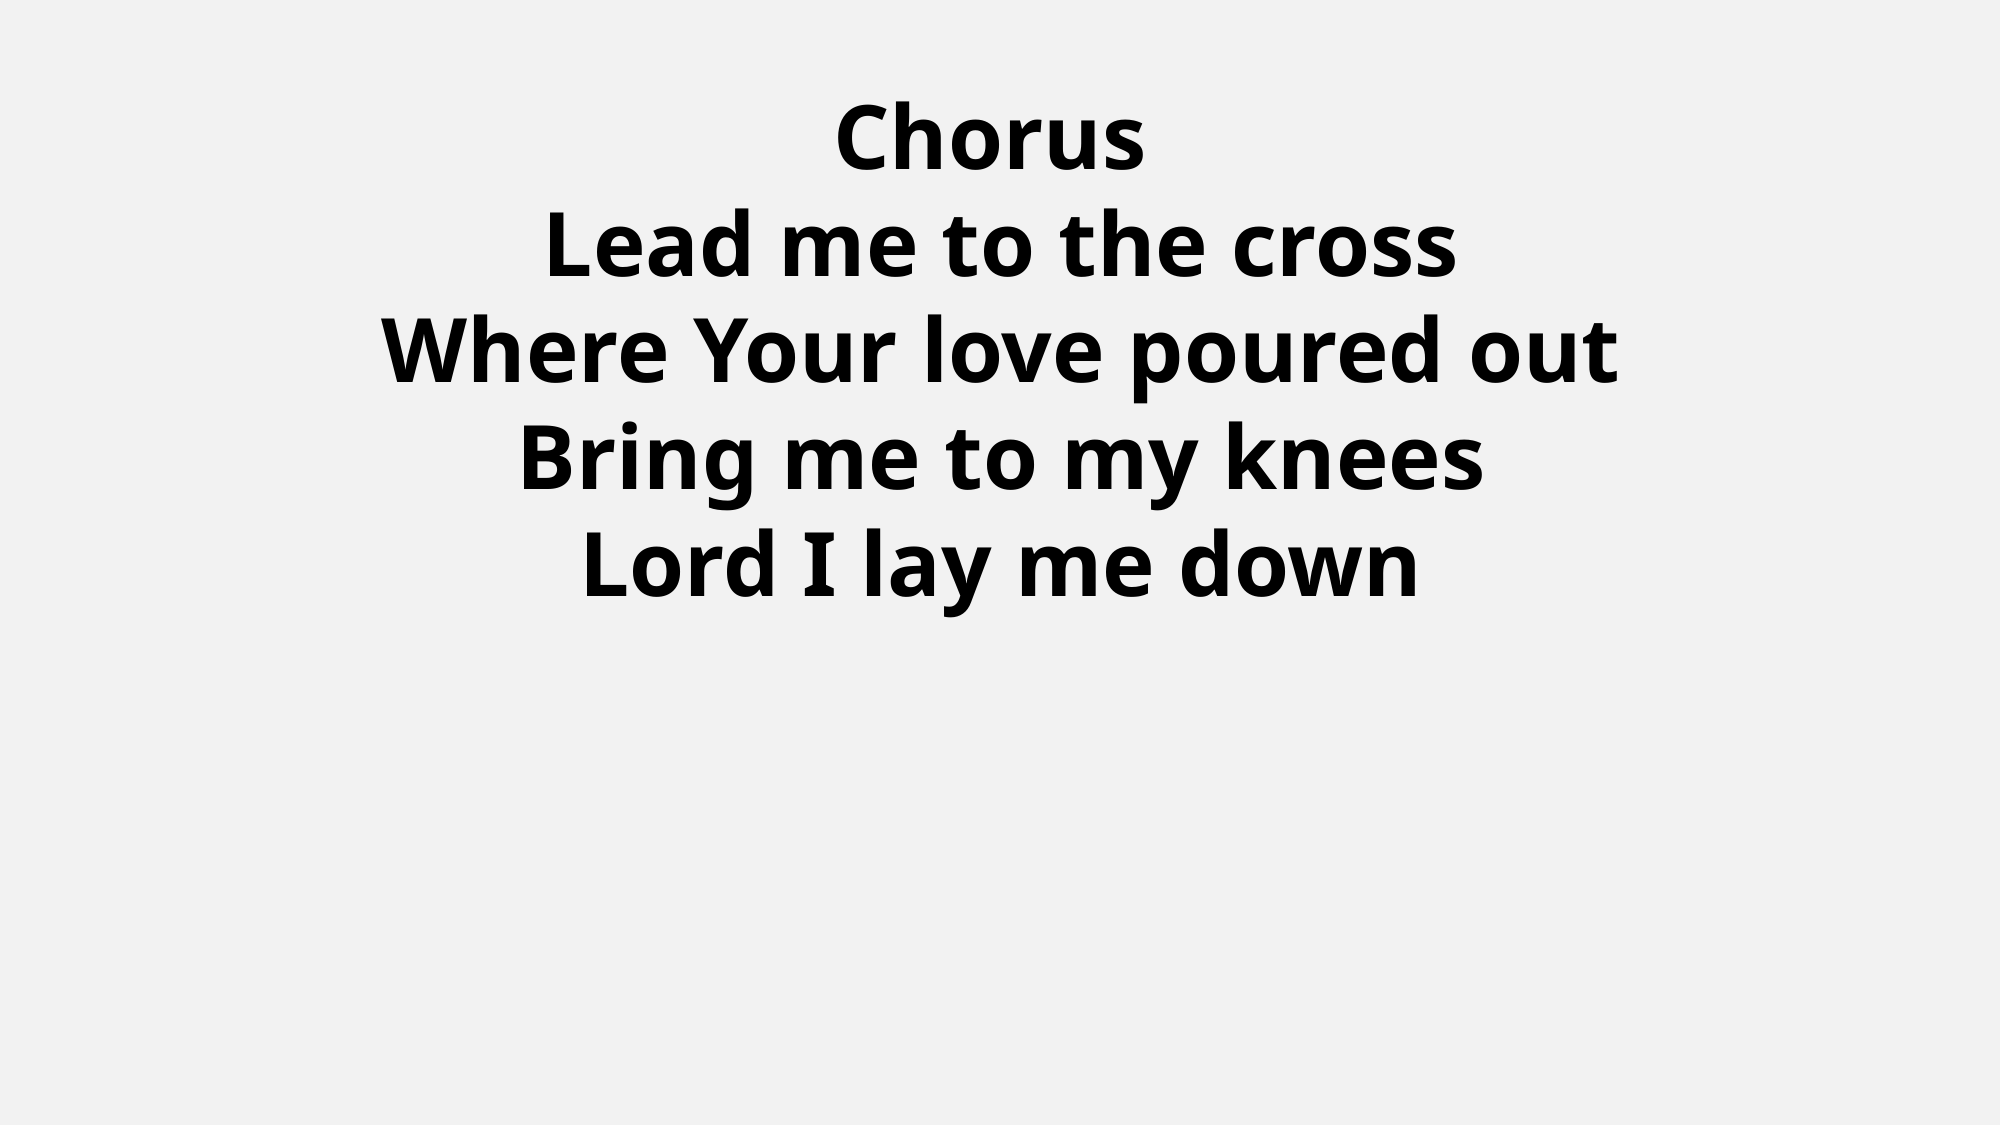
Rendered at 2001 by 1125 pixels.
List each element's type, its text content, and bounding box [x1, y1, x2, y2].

subtitle Chorus Lead me to the cross Where Your love poured out Bring me to my knees Lord I lay me down [50, 60, 1954, 1078]
